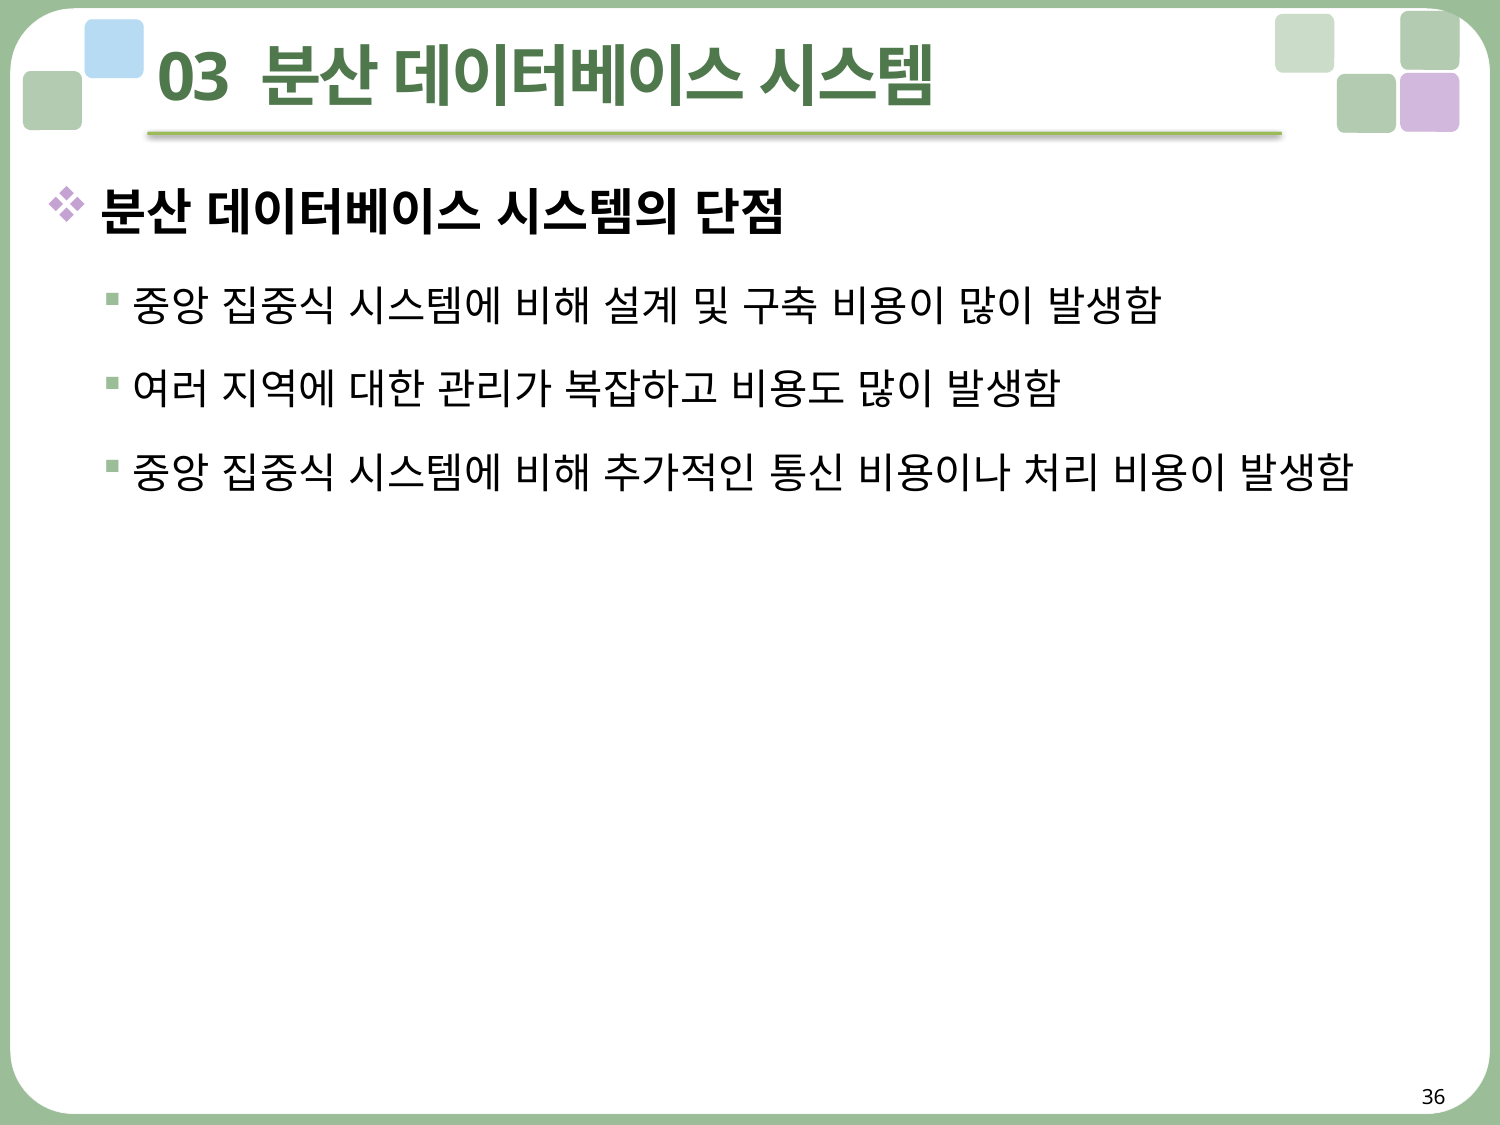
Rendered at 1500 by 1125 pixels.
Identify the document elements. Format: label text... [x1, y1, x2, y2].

list 분산 데이터베이스 시스템의 단점 중앙 집중식 시스템에 비해 설계 및 구축 비용이 많이 발생함 여러 지역에 대한 관리가 복잡하고 비용도 많이 발생함 중앙 집중식 시스템에 비해 추가적인 통신 비용이나 처리 비용이 발생함 [29, 172, 1500, 1083]
title 03 분산 데이터베이스 시스템 [142, 25, 1459, 123]
picture [0, 0, 1500, 1125]
